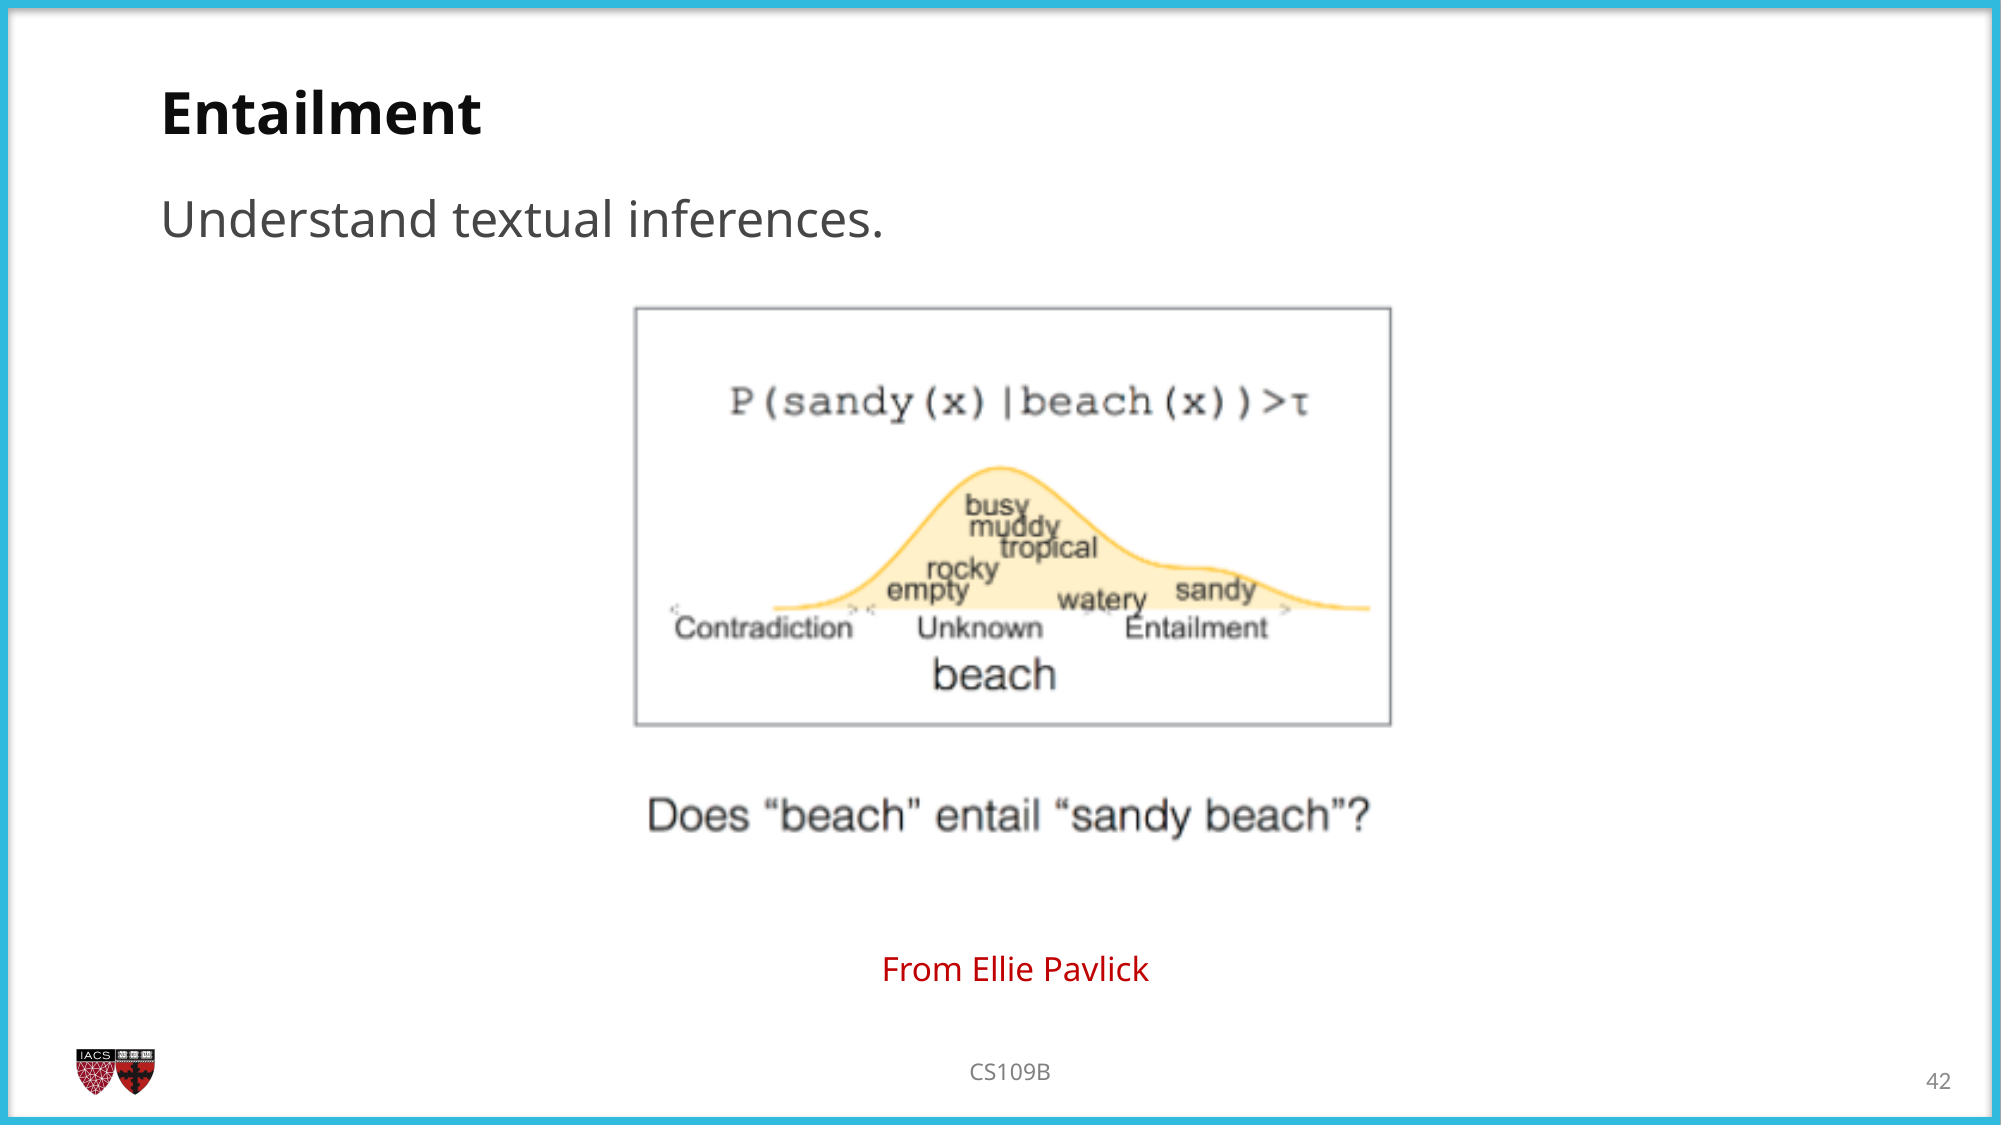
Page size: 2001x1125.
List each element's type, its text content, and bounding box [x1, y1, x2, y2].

text_box Entailment [146, 68, 1402, 159]
picture [75, 1049, 155, 1095]
text_box Understand textual inferences. [146, 180, 1525, 370]
text_box From Ellie Pavlick [866, 941, 1273, 1014]
slide_number 41 [1500, 1050, 1967, 1110]
picture [624, 293, 1421, 864]
